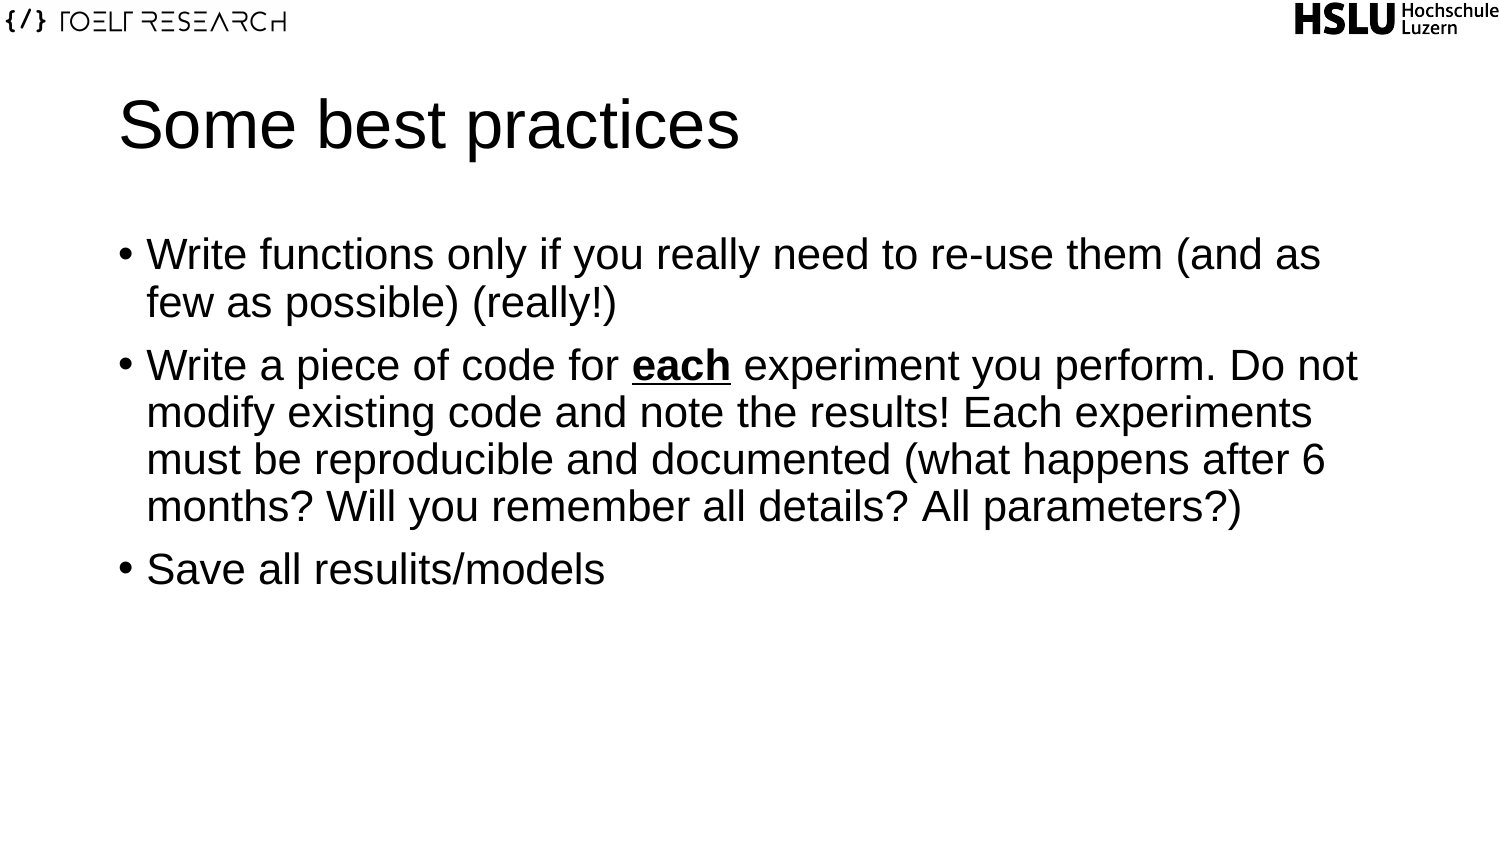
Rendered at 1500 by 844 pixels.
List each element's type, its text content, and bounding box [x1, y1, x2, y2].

title Some best practices [103, 44, 1397, 208]
picture [0, 0, 291, 41]
list Write functions only if you really need to re-use them (and as few as possible) (really!) Write a piece of code for each experiment you perform. Do not modify existing code and note the results! Each experiments must be reproducible and documented (what happens after 6 months? Will you remember all details? All parameters?) Save all resulits/models [103, 224, 1397, 760]
picture [1295, 2, 1499, 35]
